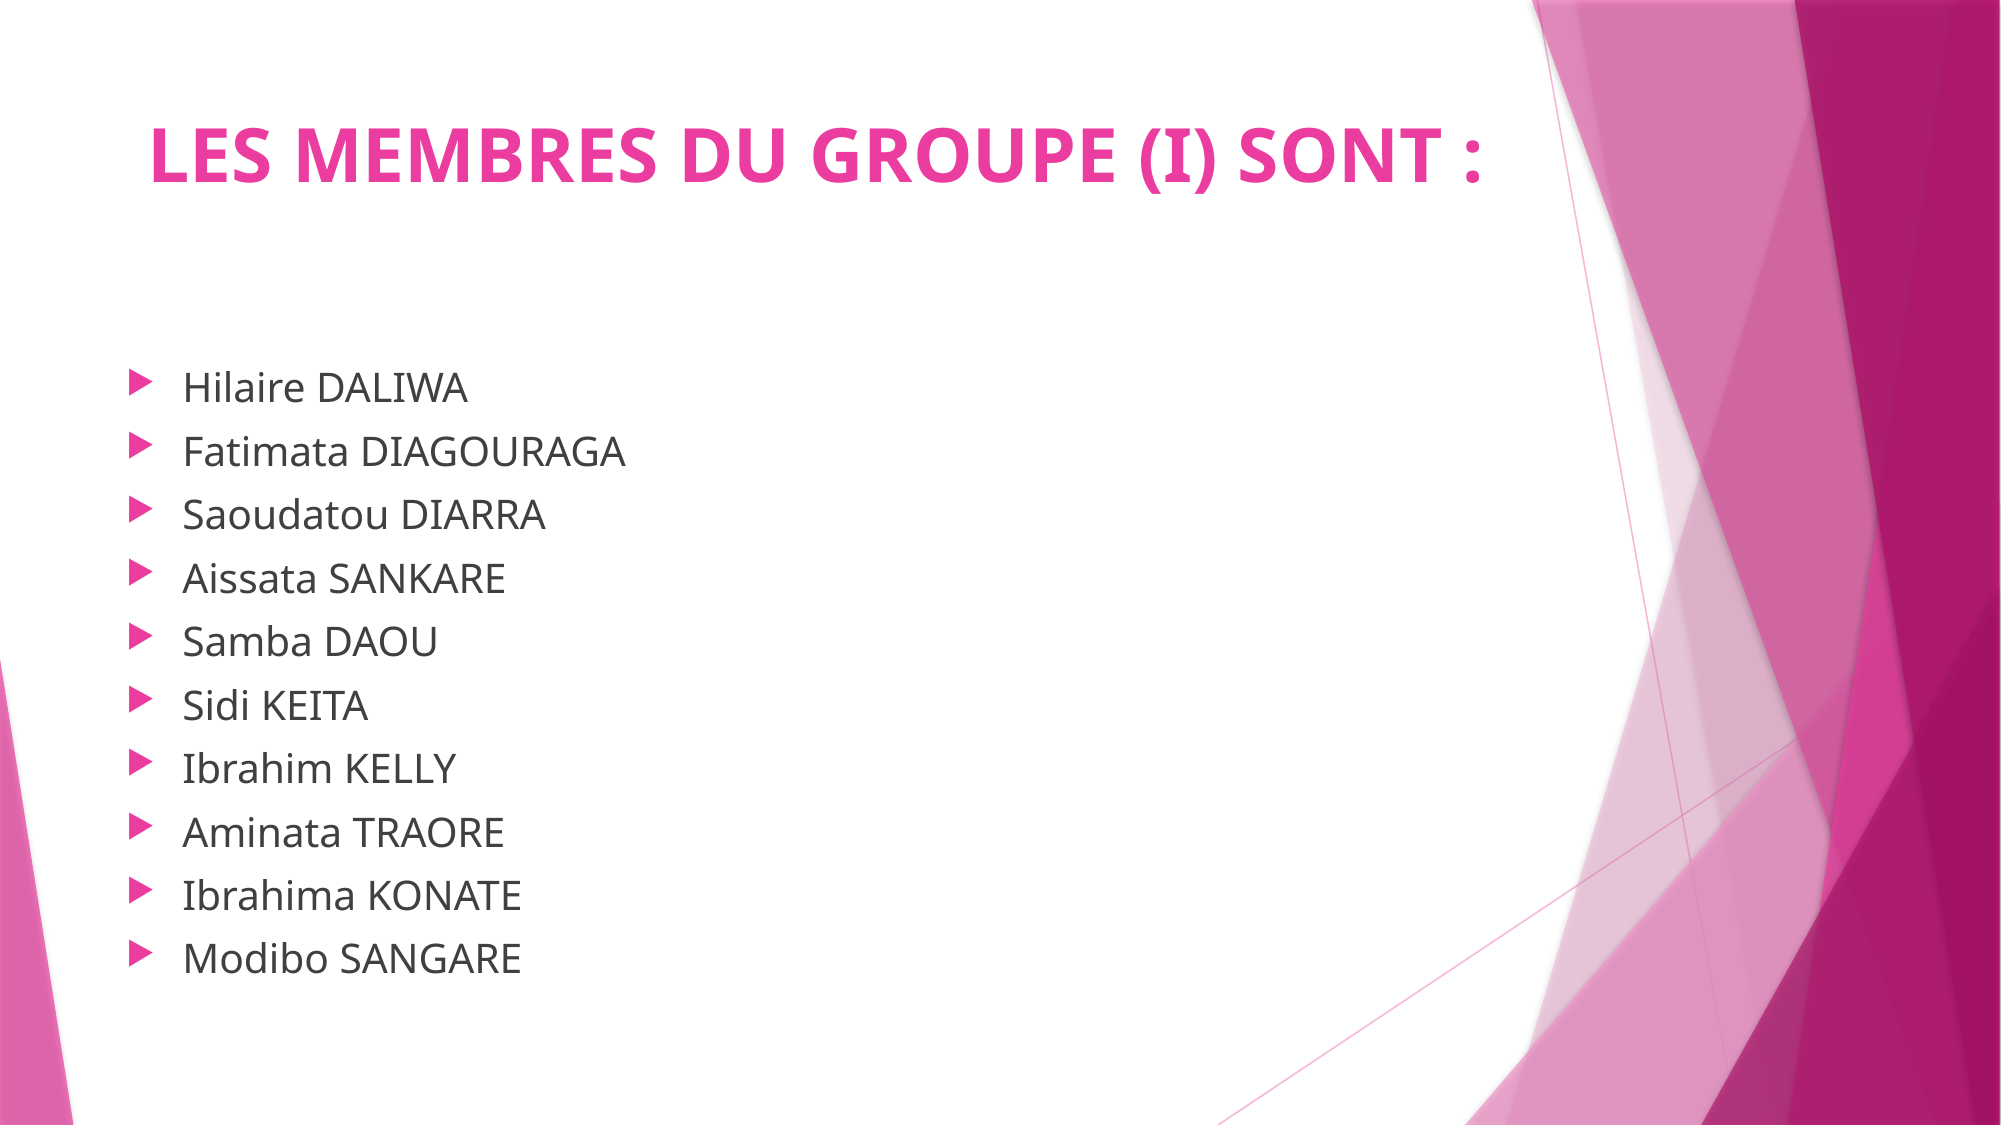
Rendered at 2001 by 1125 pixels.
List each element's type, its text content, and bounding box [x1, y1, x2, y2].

list Hilaire DALIWA Fatimata DIAGOURAGA Saoudatou DIARRA Aissata SANKARE Samba DAOU Sidi KEITA Ibrahim KELLY Aminata TRAORE Ibrahima KONATE Modibo SANGARE [111, 354, 1522, 990]
title LES MEMBRES DU GROUPE (I) SONT : [111, 99, 1522, 232]
